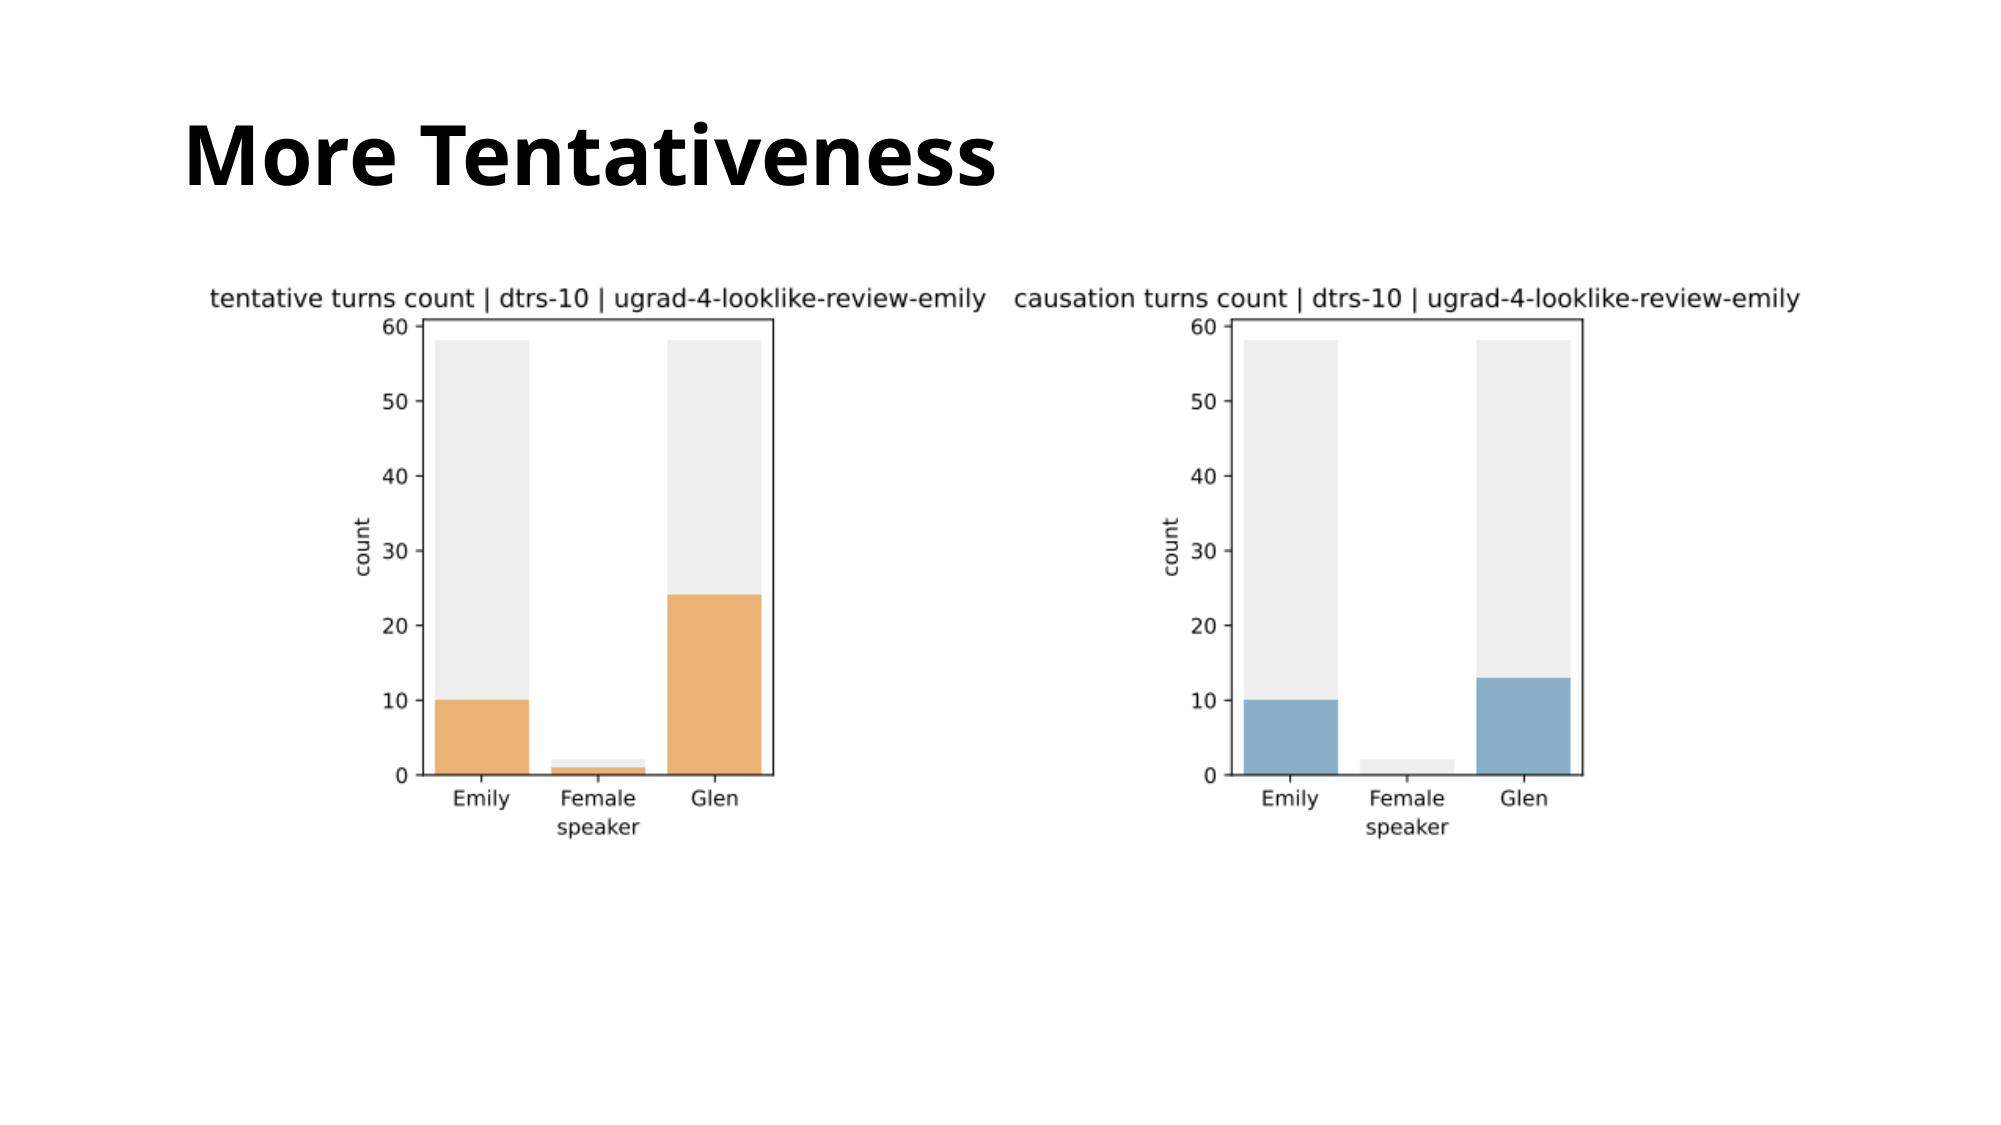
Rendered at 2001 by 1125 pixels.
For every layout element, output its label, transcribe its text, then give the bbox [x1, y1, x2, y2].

picture [195, 273, 1813, 851]
text_box More Tentativeness [168, 95, 1013, 210]
